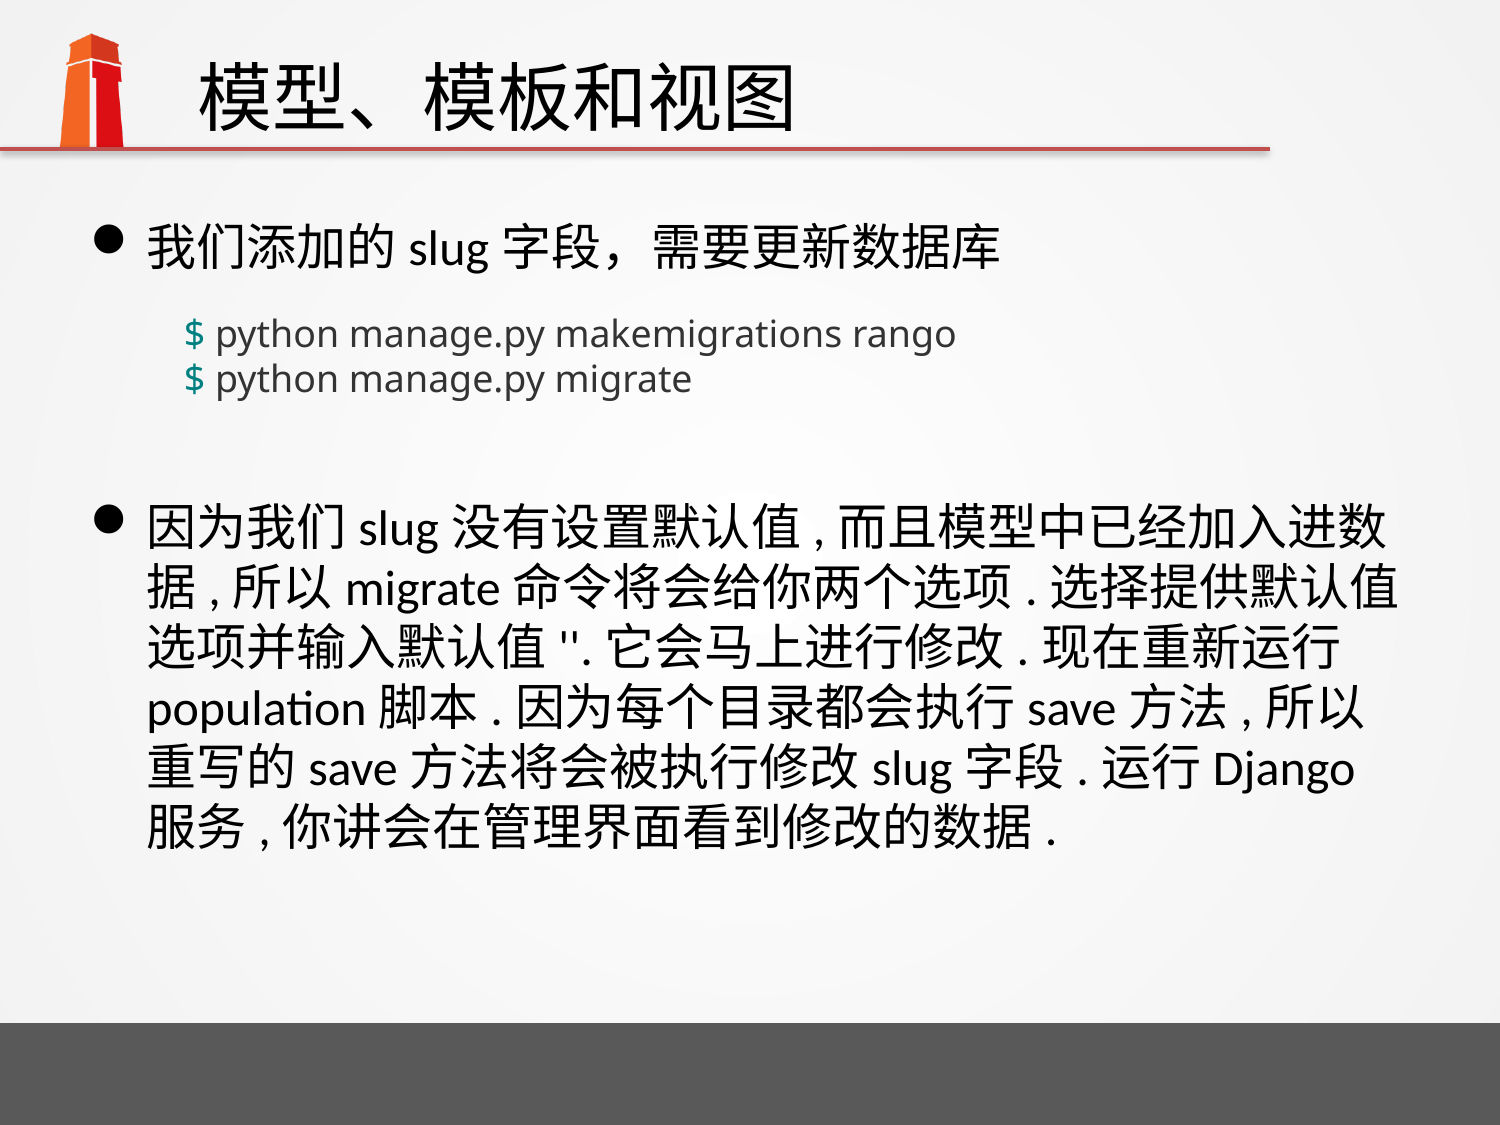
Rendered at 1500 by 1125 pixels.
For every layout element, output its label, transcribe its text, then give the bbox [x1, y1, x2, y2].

text_box $ python manage.py makemigrations rango $ python manage.py migrate [169, 302, 1268, 408]
list 我们添加的slug字段，需要更新数据库 因为我们slug没有设置默认值,而且模型中已经加入进数据,所以migrate命令将会给你两个选项.选择提供默认值选项并输入默认值''.它会马上进行修改.现在重新运行population脚本.因为每个目录都会执行save方法,所以重写的save方法将会被执行修改slug字段.运行Django服务,你讲会在管理界面看到修改的数据. [75, 208, 1425, 1005]
picture [16, 11, 166, 147]
title 模型、模板和视图 [183, 42, 1270, 149]
